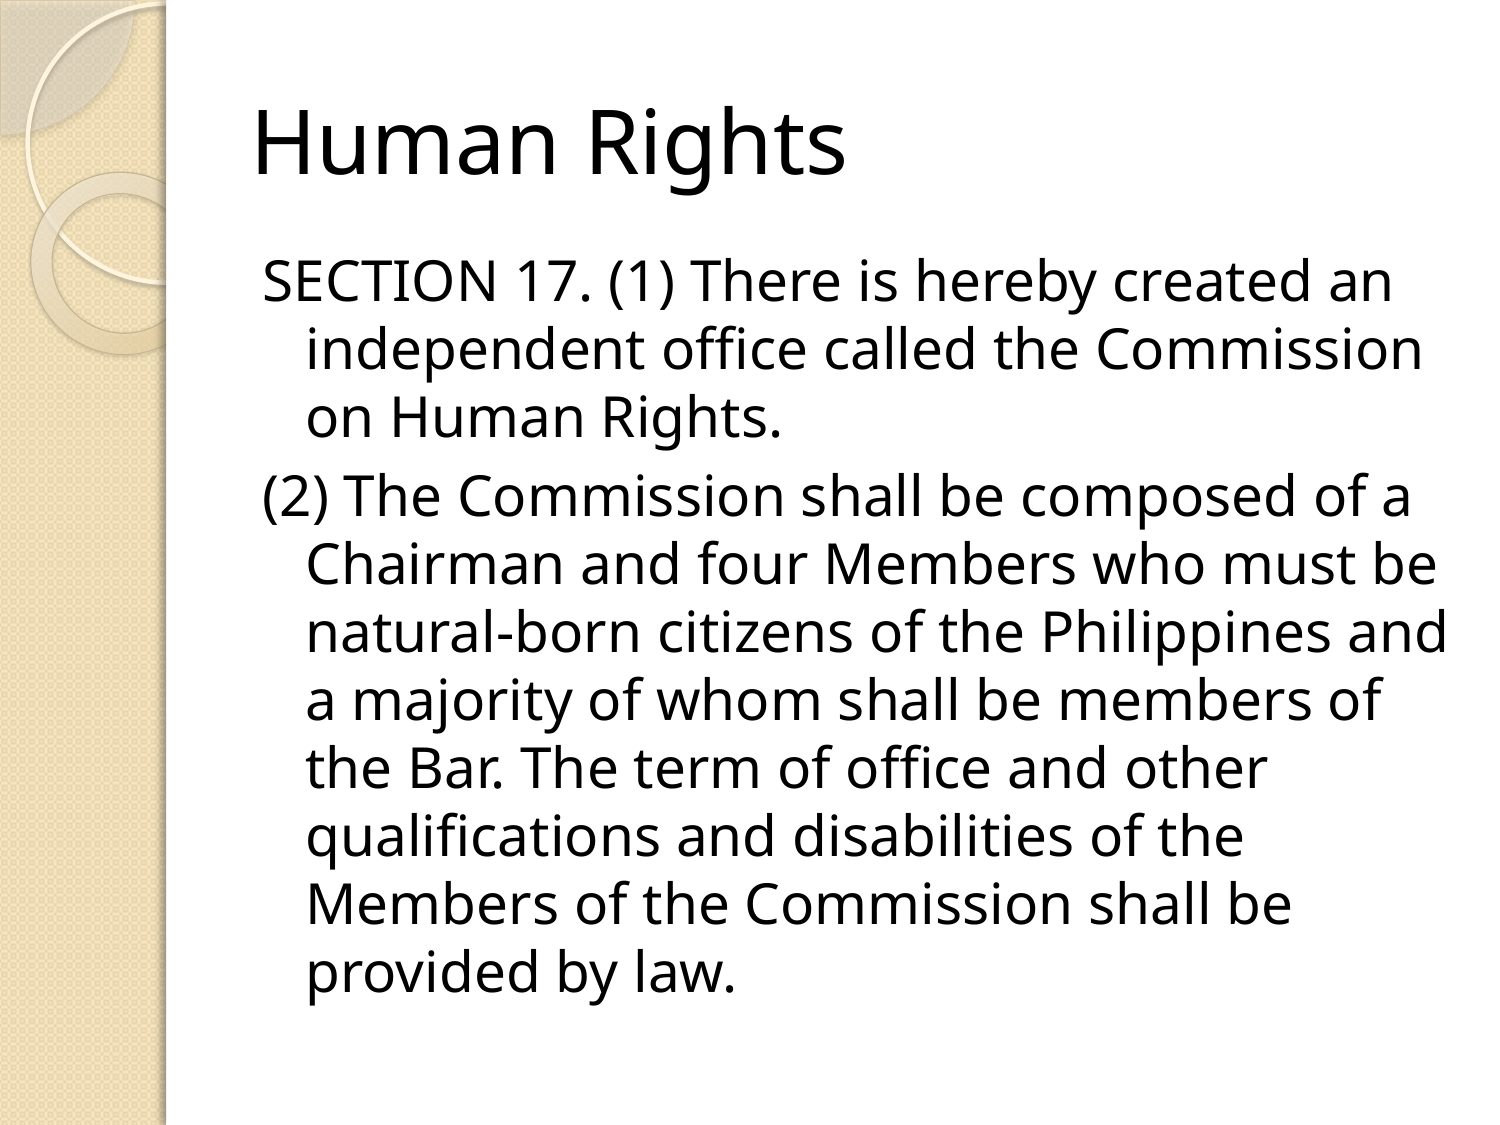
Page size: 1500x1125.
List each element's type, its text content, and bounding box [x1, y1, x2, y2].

list SECTION 17. (1) There is hereby created an independent office called the Commission on Human Rights. (2) The Commission shall be composed of a Chairman and four Members who must be natural-born citizens of the Philippines and a majority of whom shall be members of the Bar. The term of office and other qualifications and disabilities of the Members of the Commission shall be provided by law. [235, 237, 1466, 1025]
title Human Rights [235, 45, 1466, 233]
